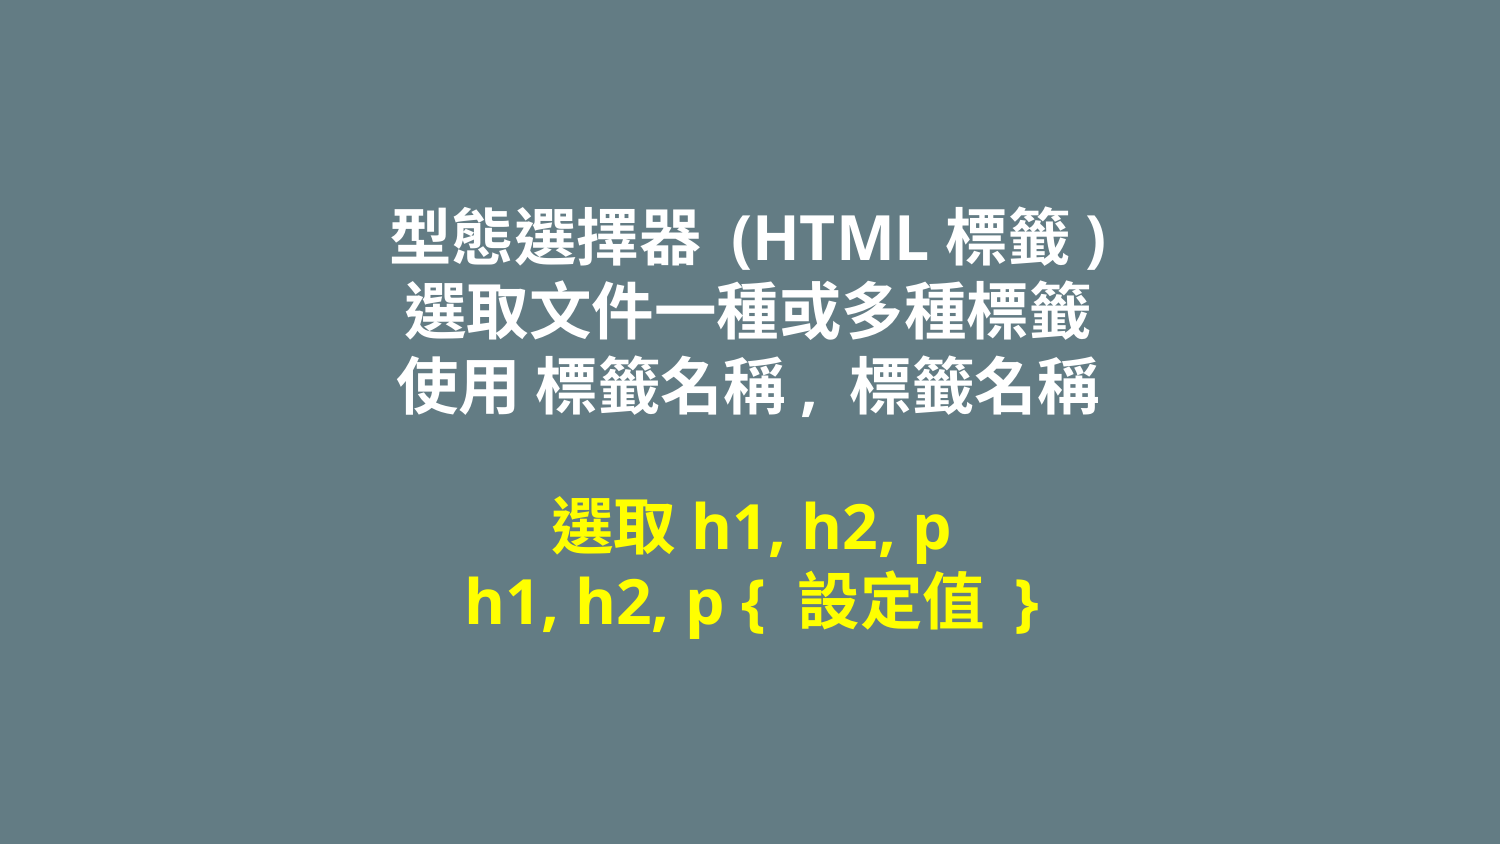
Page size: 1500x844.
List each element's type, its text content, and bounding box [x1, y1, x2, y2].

subtitle 選取h1, h2, p h1, h2, p { 設定值 } [217, 455, 1287, 669]
title 型態選擇器 (HTML標籤) 選取文件一種或多種標籤 使用 標籤名稱, 標籤名稱 [213, 174, 1283, 445]
